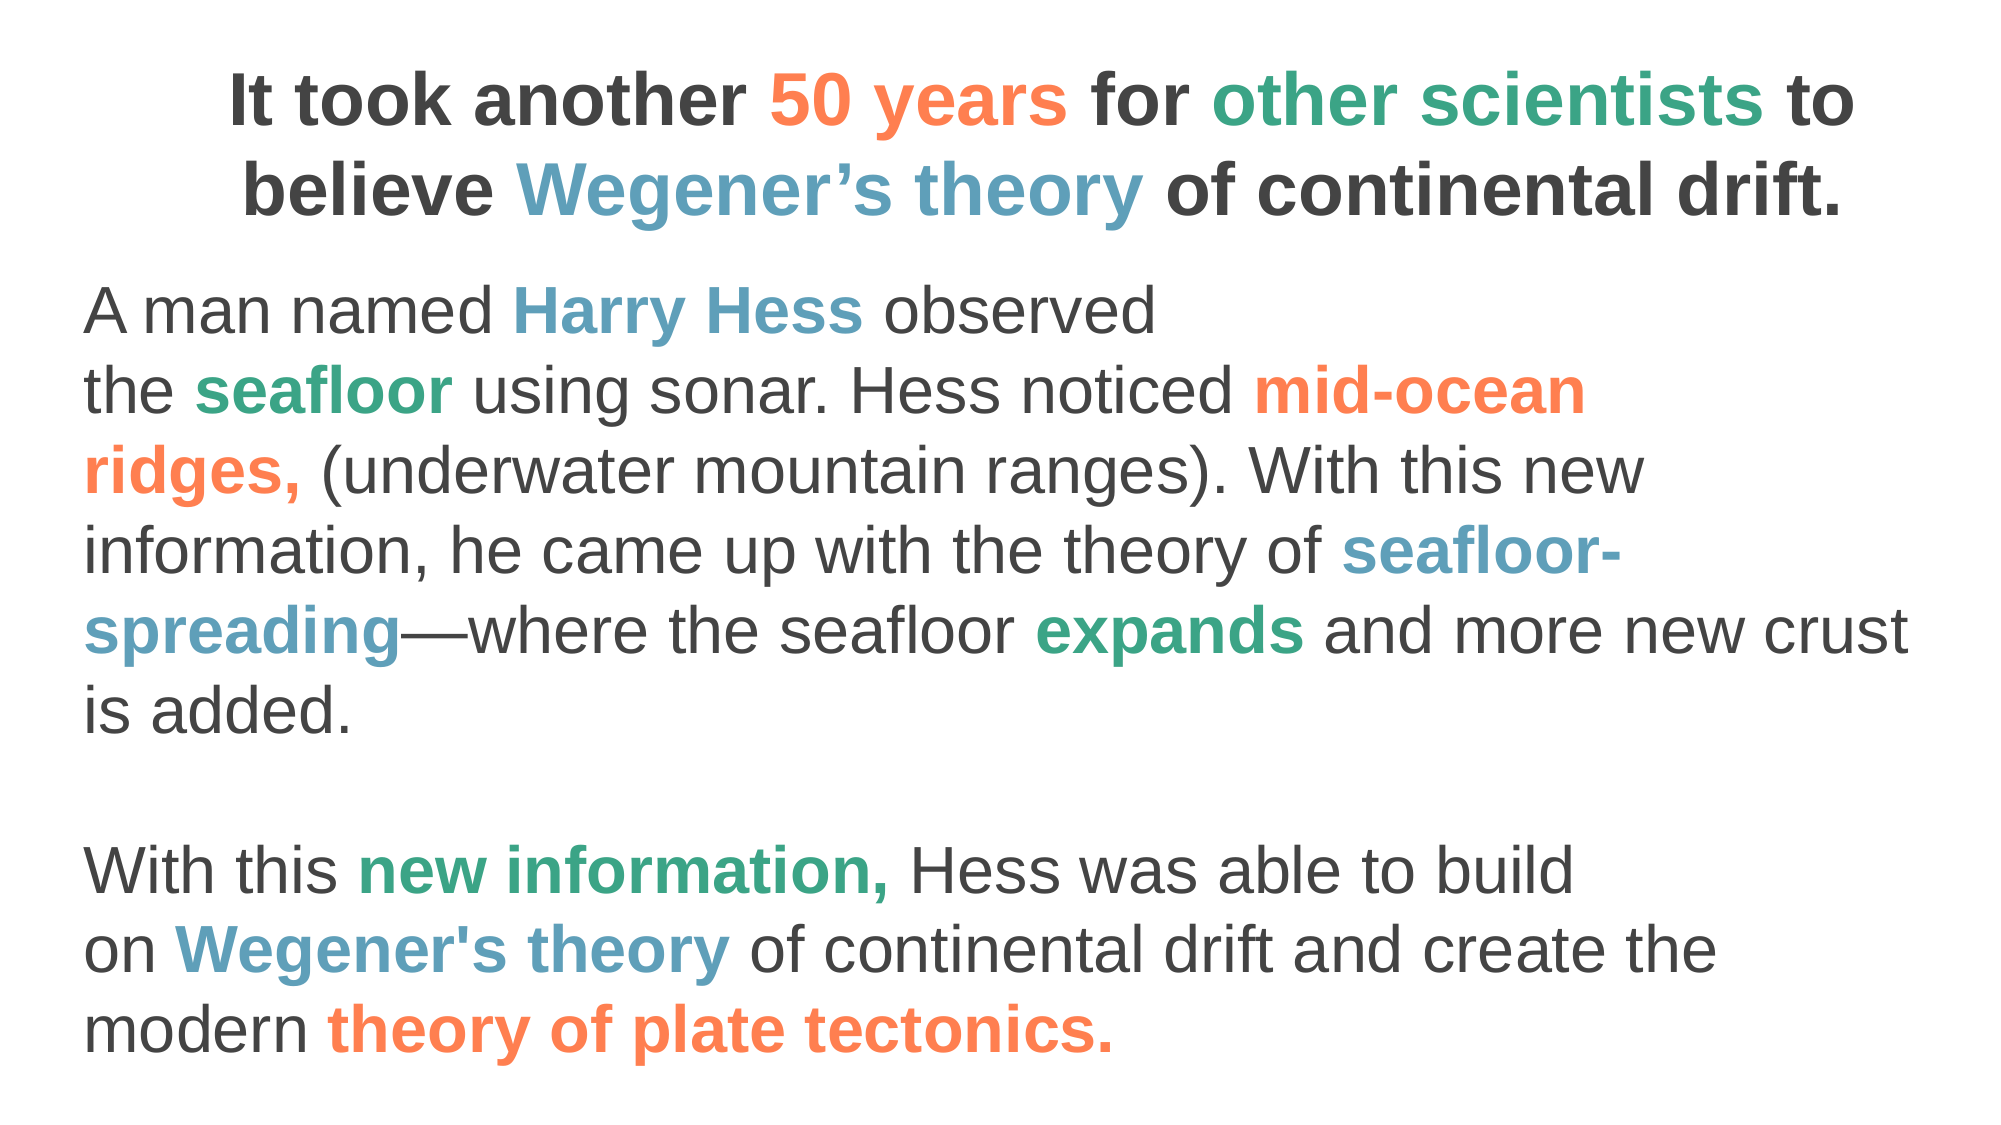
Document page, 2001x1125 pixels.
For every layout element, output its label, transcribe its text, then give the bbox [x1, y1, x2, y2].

text_box It took another 50 years for other scientists to believe Wegener’s theory of continental drift. [153, 42, 1932, 238]
text_box A man named Harry Hess observed the seafloor using sonar. Hess noticed mid-ocean ridges, (underwater mountain ranges). With this new information, he came up with the theory of seafloor-spreading—where the seafloor expands and more new crust is added. With this new information, Hess was able to build on Wegener's theory of continental drift and create the modern theory of plate tectonics. [68, 259, 1932, 1074]
